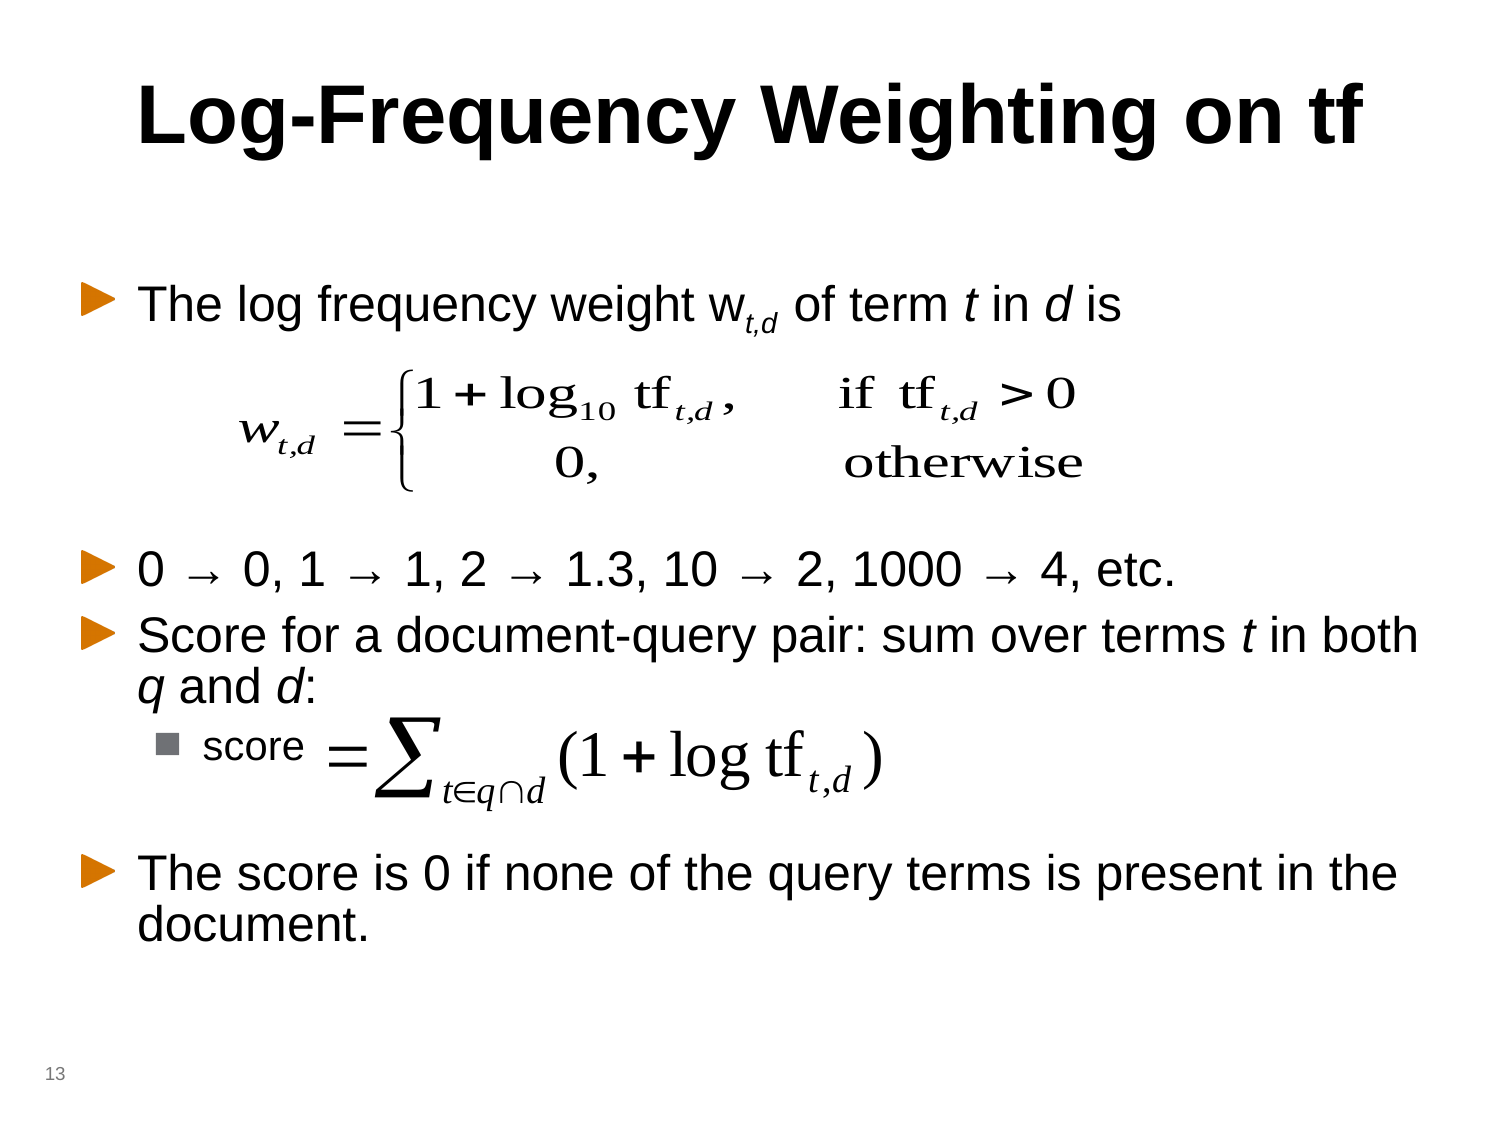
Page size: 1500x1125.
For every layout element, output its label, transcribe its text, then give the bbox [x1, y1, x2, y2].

list The log frequency weight wt,d of term t in d is 0 → 0, 1 → 1, 2 → 1.3, 10 → 2, 1000 → 4, etc. Score for a document-query pair: sum over terms t in both q and d: score The score is 0 if none of the query terms is present in the document. [80, 275, 1424, 862]
picture [80, 549, 116, 585]
picture [80, 853, 116, 889]
footer 13 [29, 1053, 130, 1092]
picture [80, 615, 116, 651]
title Log-Frequency Weighting on tf [77, 75, 1424, 238]
picture [155, 732, 180, 756]
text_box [312, 705, 894, 826]
picture [80, 281, 116, 317]
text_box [226, 362, 1101, 501]
